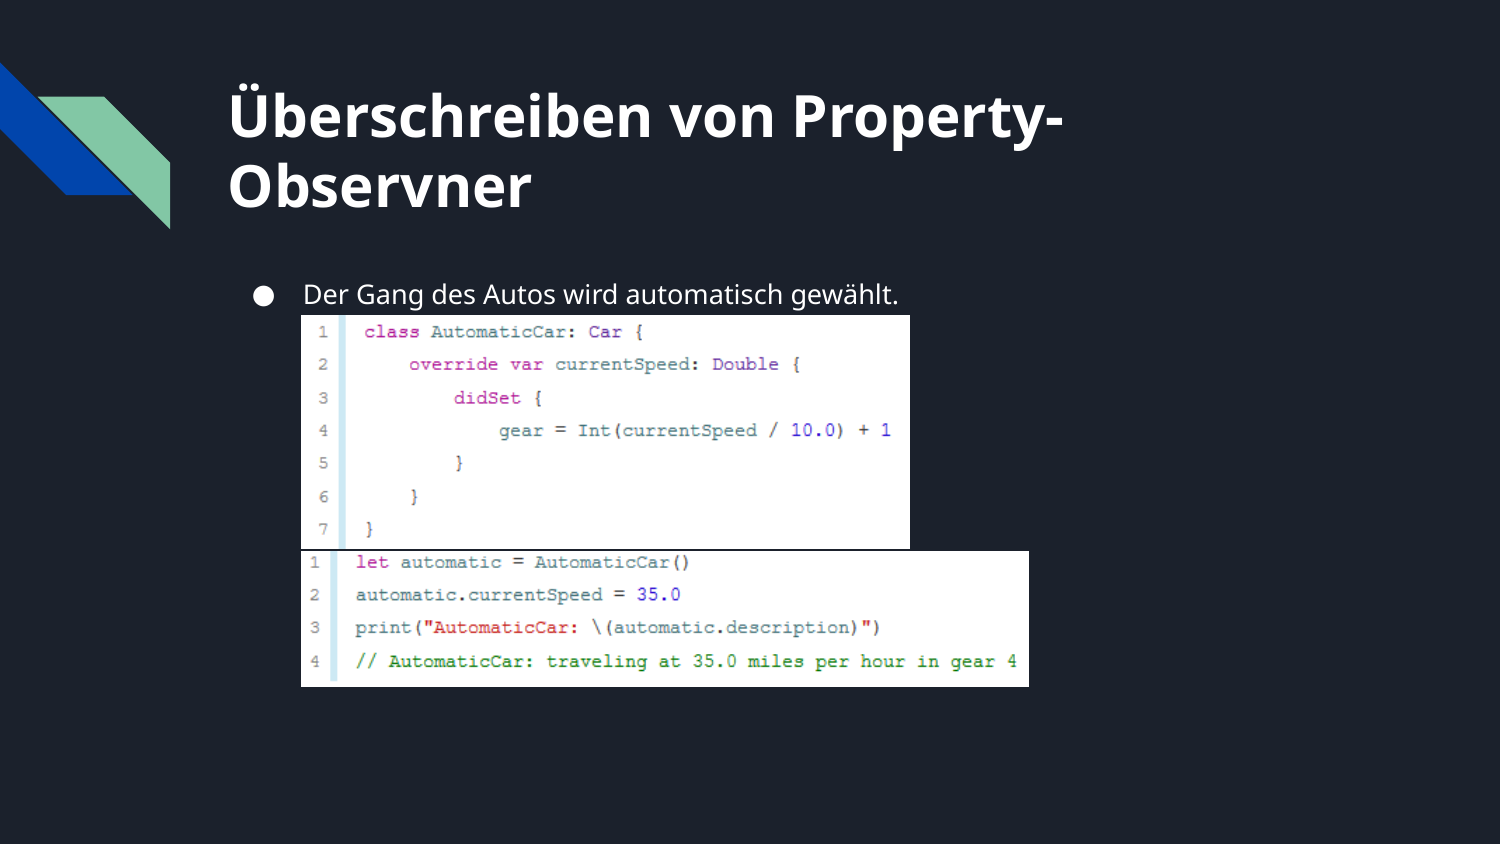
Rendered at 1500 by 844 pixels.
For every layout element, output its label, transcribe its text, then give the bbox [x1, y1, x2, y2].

title Überschreiben von Property-Observner [212, 64, 1368, 215]
picture [300, 551, 1029, 687]
picture [300, 315, 910, 549]
list Der Gang des Autos wird automatisch gewählt. [212, 257, 1368, 735]
